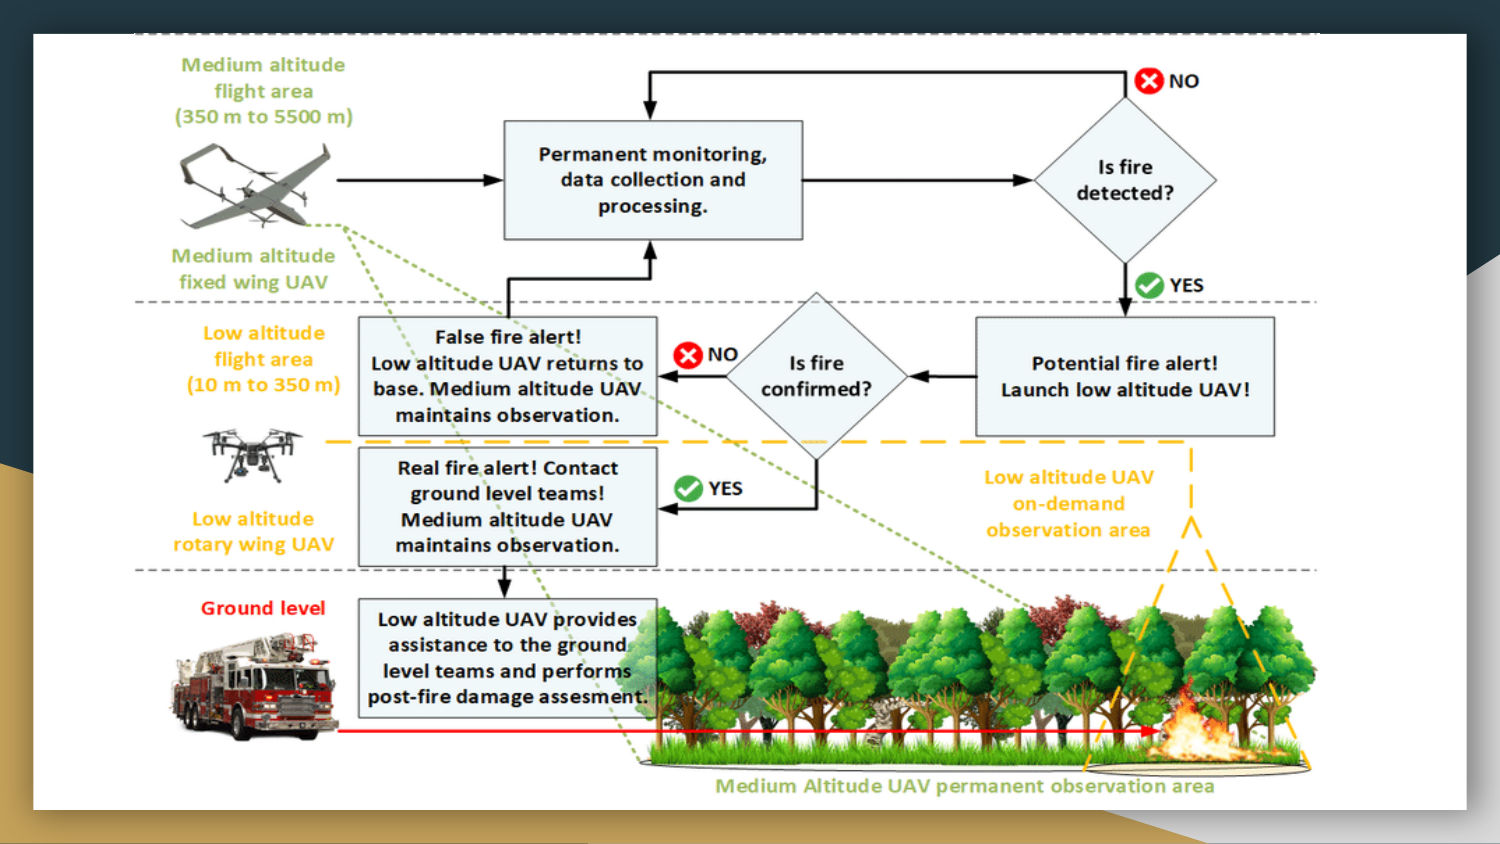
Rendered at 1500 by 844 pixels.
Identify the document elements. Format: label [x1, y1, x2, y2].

picture [134, 33, 1320, 810]
